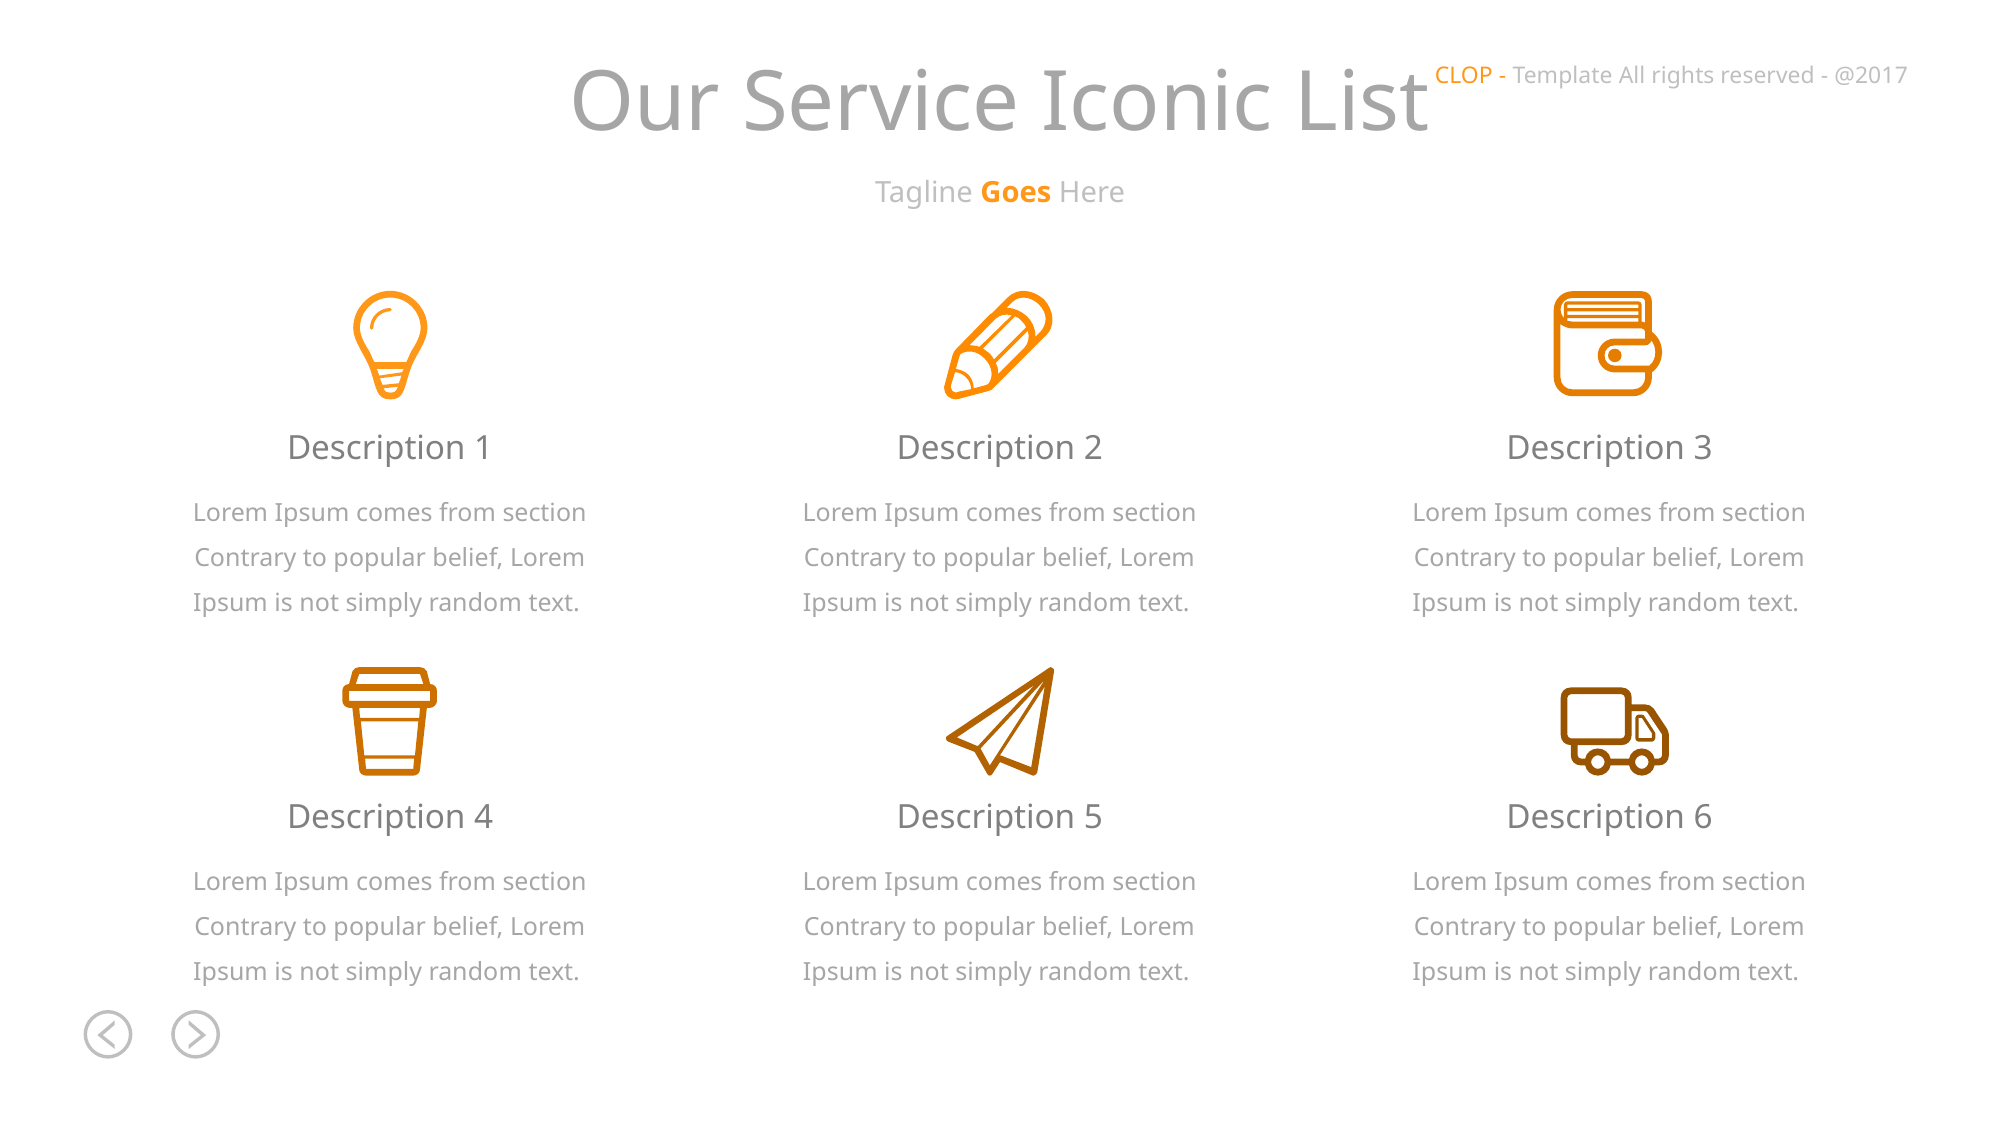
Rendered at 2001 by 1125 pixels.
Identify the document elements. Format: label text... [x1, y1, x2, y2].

text_box Lorem Ipsum comes from section Contrary to popular belief, Lorem Ipsum is not simply random text. [1358, 474, 1861, 624]
text_box Lorem Ipsum comes from section Contrary to popular belief, Lorem Ipsum is not simply random text. [139, 474, 641, 624]
text_box Description 5 [881, 787, 1118, 843]
text_box Description 4 [272, 787, 509, 843]
text_box Our Service Iconic List [554, 39, 1446, 155]
text_box [945, 667, 1055, 776]
text_box Lorem Ipsum comes from section Contrary to popular belief, Lorem Ipsum is not simply random text. [749, 843, 1251, 993]
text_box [1553, 291, 1666, 397]
text_box Description 2 [881, 419, 1118, 474]
text_box Description 3 [1491, 419, 1728, 474]
text_box Lorem Ipsum comes from section Contrary to popular belief, Lorem Ipsum is not simply random text. [749, 474, 1251, 624]
text_box [944, 290, 1053, 400]
text_box [342, 667, 437, 776]
text_box Description 6 [1491, 787, 1728, 843]
text_box Lorem Ipsum comes from section Contrary to popular belief, Lorem Ipsum is not simply random text. [1358, 843, 1861, 993]
text_box Tagline Goes Here [860, 165, 1140, 216]
text_box Lorem Ipsum comes from section Contrary to popular belief, Lorem Ipsum is not simply random text. [139, 843, 641, 993]
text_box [353, 290, 428, 400]
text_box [1560, 687, 1669, 776]
text_box Description 1 [272, 419, 509, 474]
